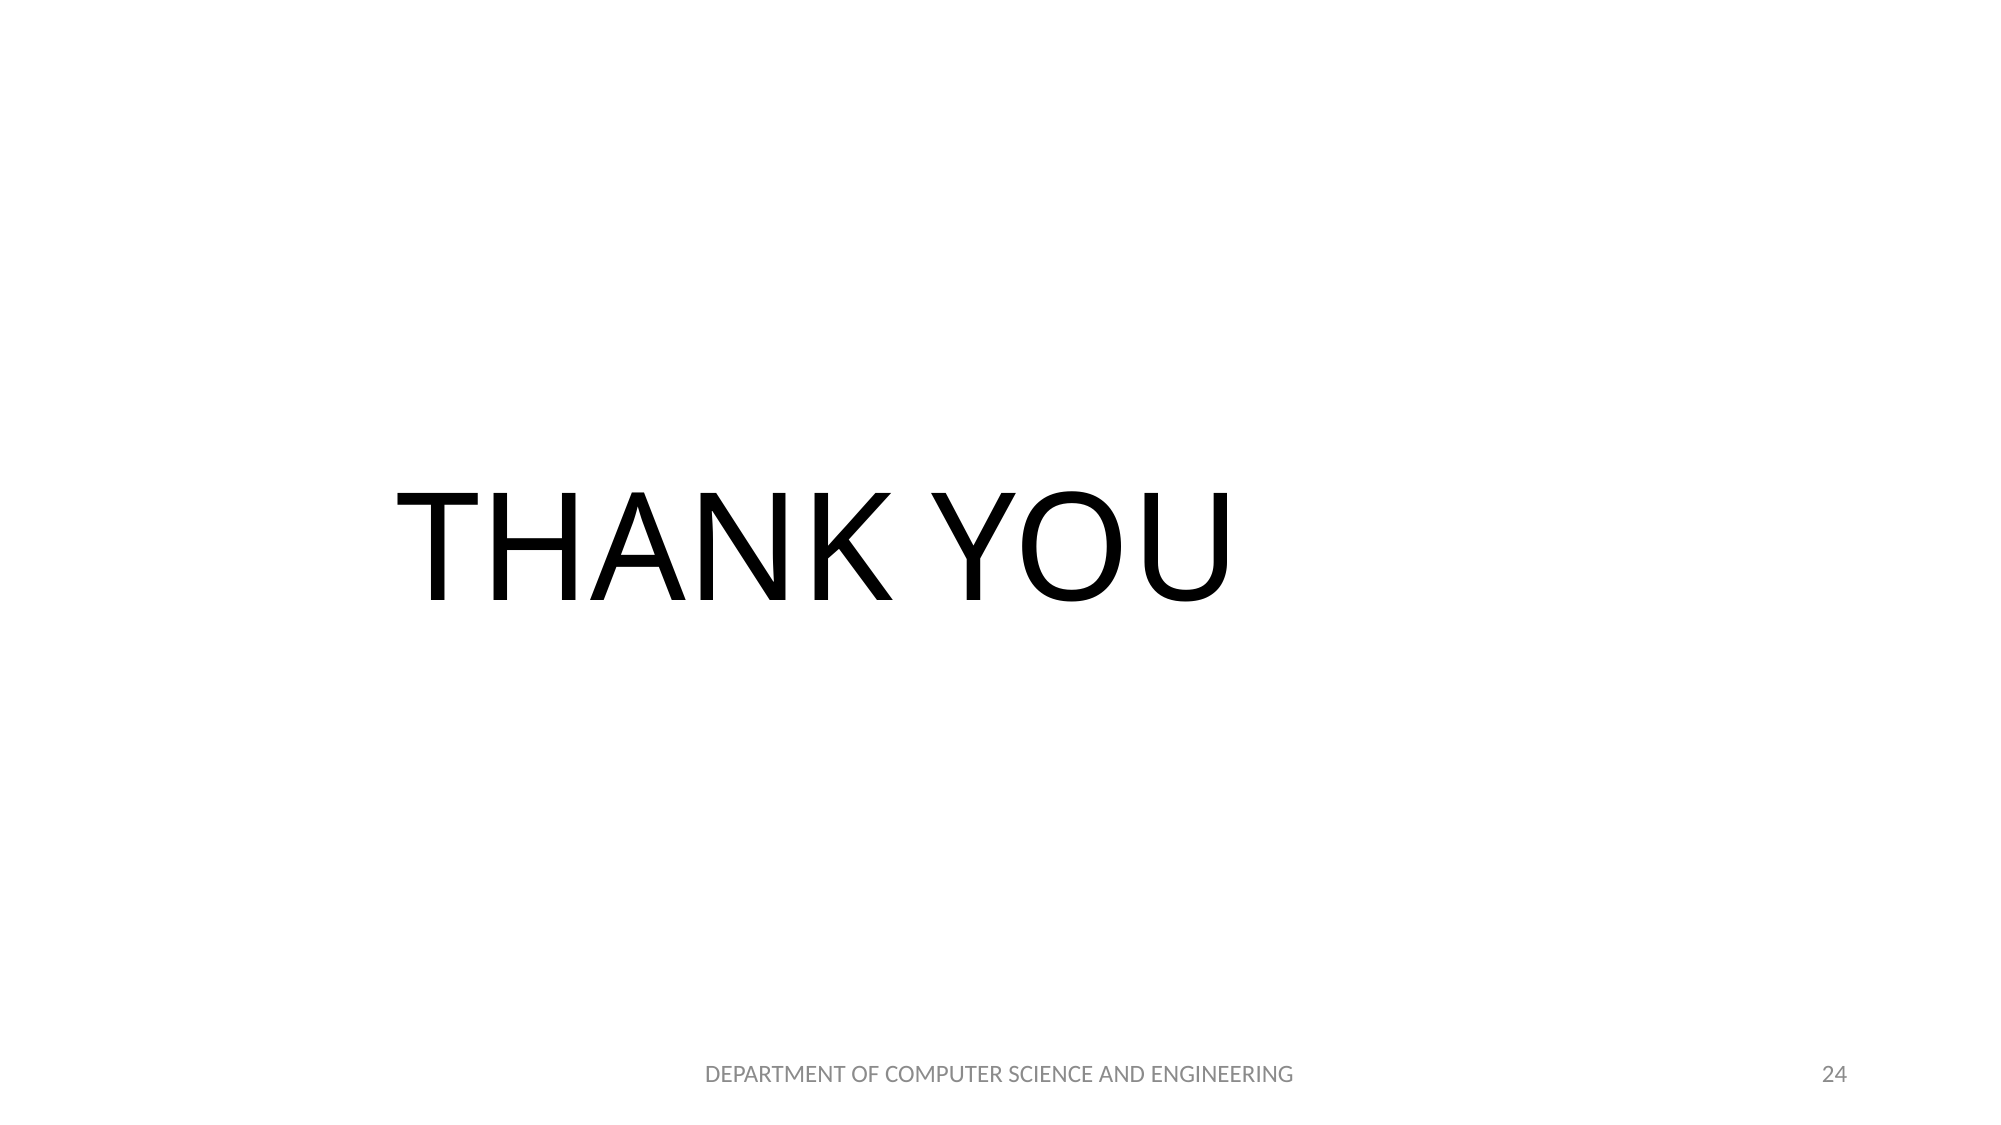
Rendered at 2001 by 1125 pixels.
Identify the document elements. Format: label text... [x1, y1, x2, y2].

text_box THANK YOU [381, 442, 1845, 638]
slide_number 24 [1412, 1042, 1863, 1103]
footer DEPARTMENT OF COMPUTER SCIENCE AND ENGINEERING [662, 1042, 1338, 1103]
